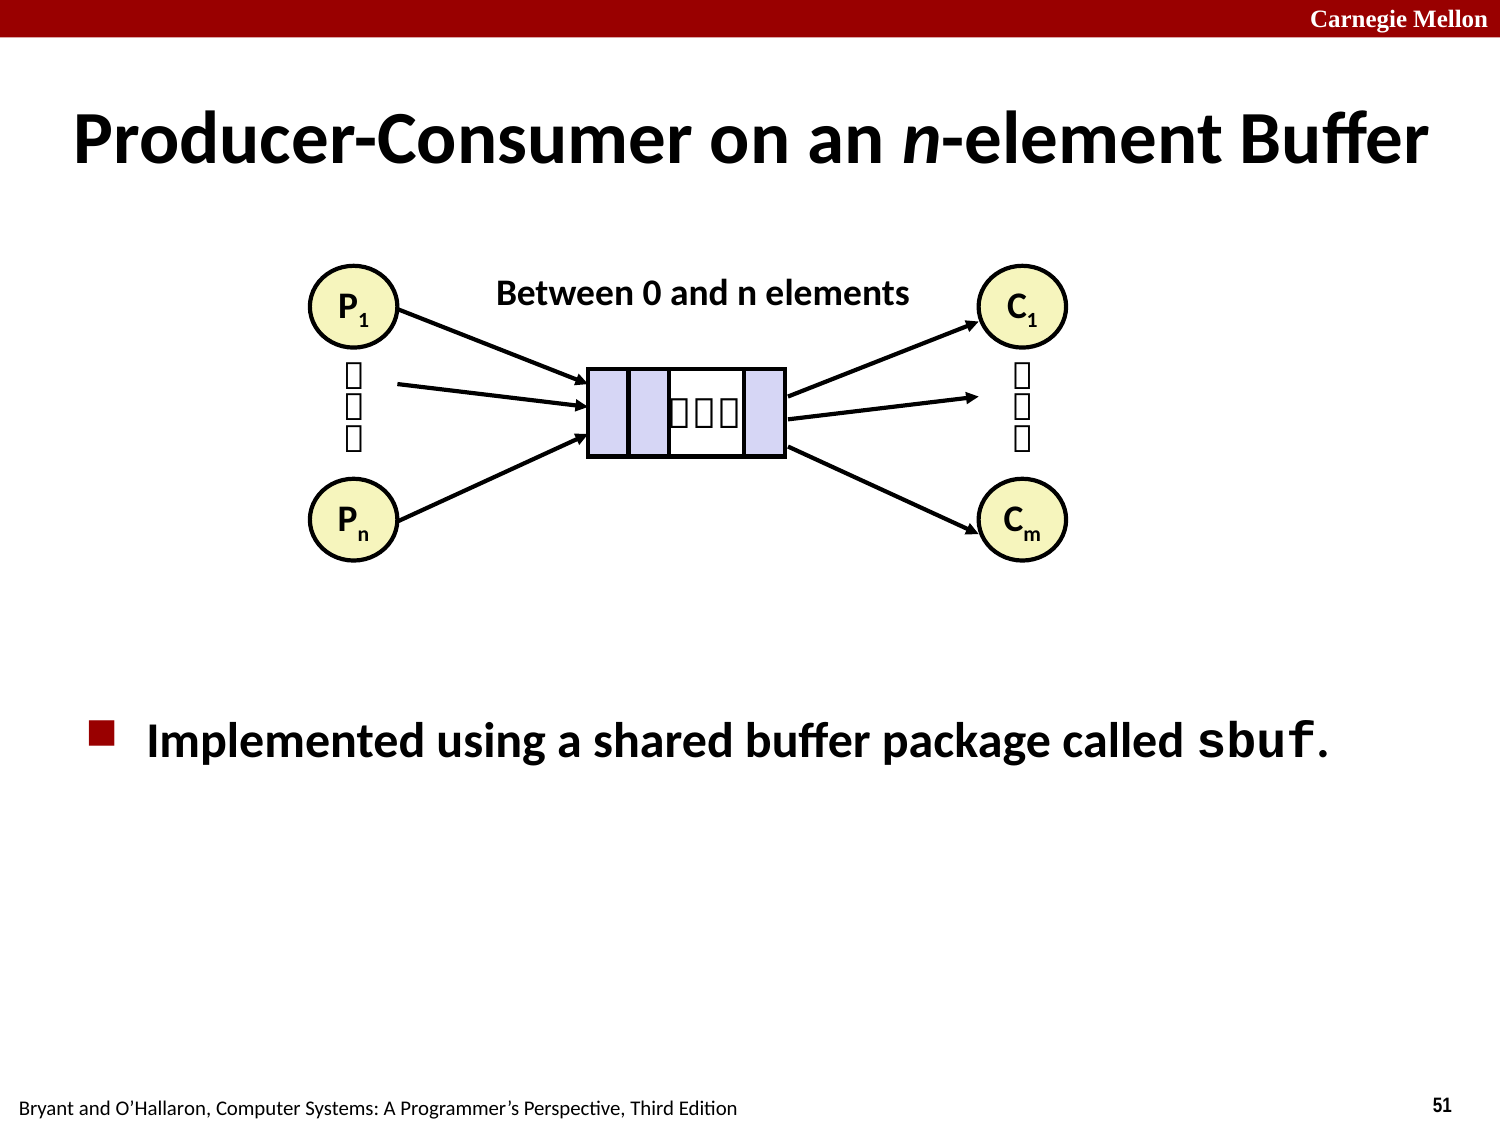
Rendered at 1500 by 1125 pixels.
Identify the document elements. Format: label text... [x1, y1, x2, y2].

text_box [309, 260, 1067, 561]
list Implemented using a shared buffer package called sbuf. [74, 699, 1423, 877]
title Producer-Consumer on an n-element Buffer [58, 71, 1463, 197]
